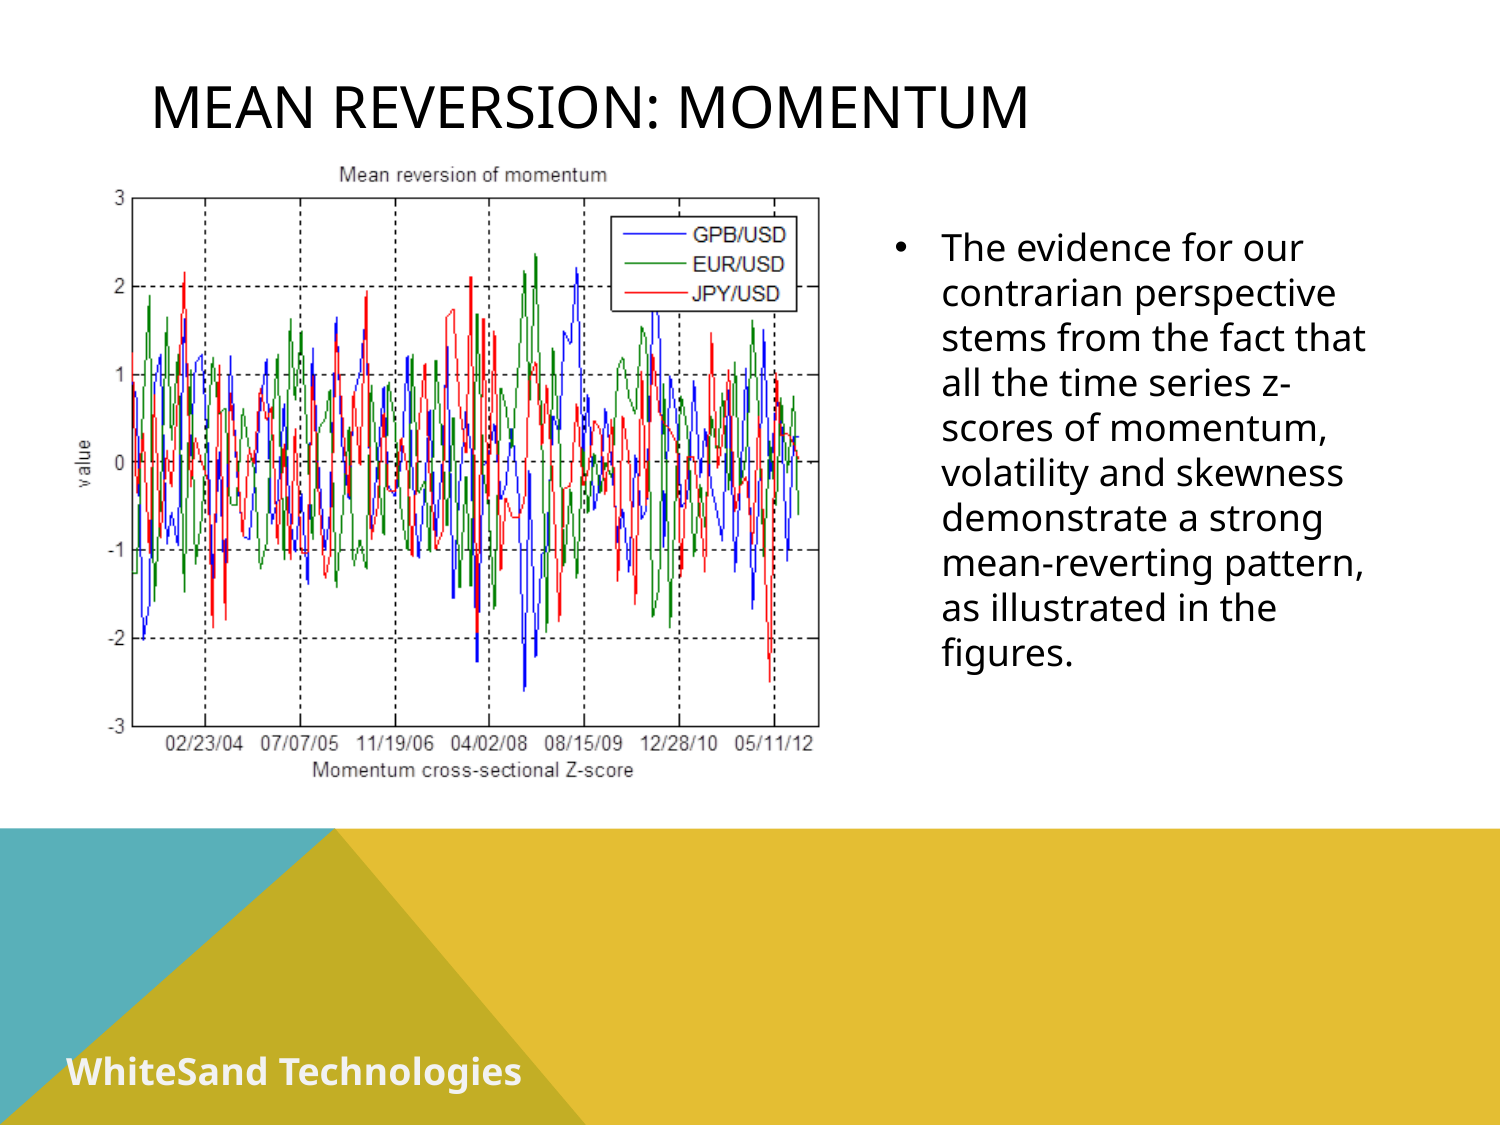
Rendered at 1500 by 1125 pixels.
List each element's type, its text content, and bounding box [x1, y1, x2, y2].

text_box WhiteSand Technologies [51, 1040, 538, 1101]
picture [16, 148, 904, 799]
text_box The evidence for our contrarian perspective stems from the fact that all the time series z-scores of momentum, volatility and skewness demonstrate a strong mean-reverting pattern, as illustrated in the figures. [908, 216, 1388, 682]
title Mean reversion: momentum [135, 60, 1369, 150]
